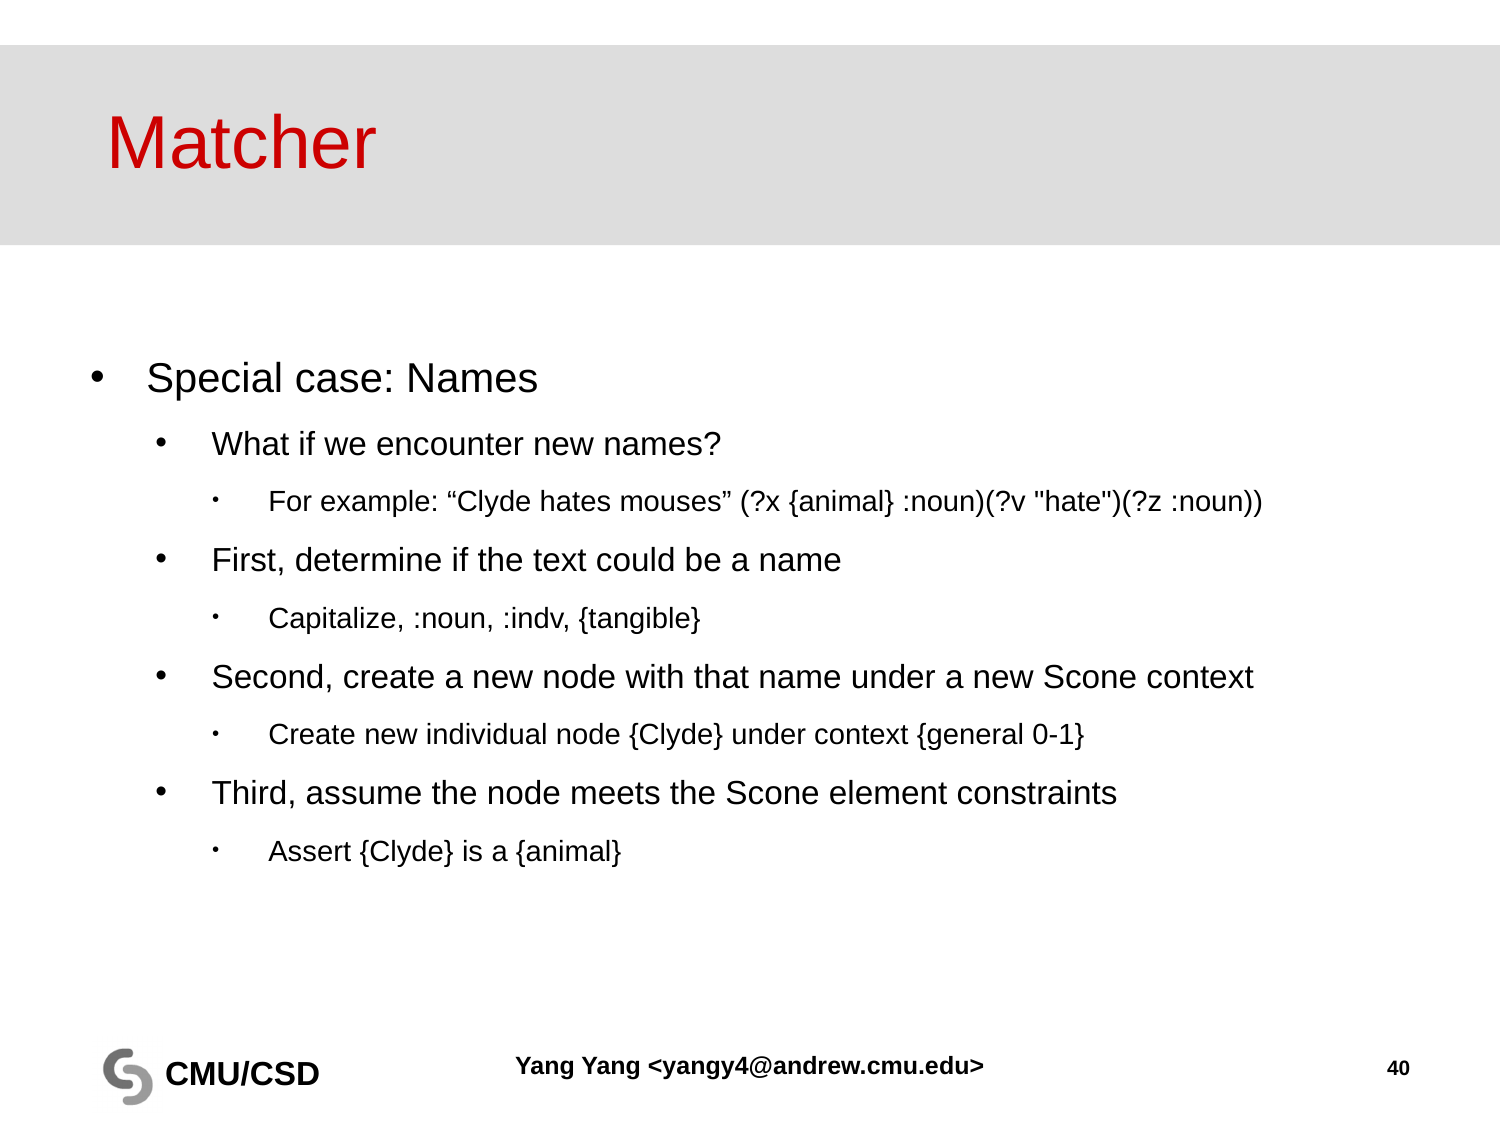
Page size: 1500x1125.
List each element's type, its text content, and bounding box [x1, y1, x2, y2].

title Matcher [91, 44, 1426, 233]
footer Yang Yang <yangy4@andrew.cmu.edu> [424, 1049, 1074, 1088]
slide_number 40 [1074, 1049, 1426, 1088]
list Special case: Names What if we encounter new names? For example: “Clyde hates mouses” (?x {animal} :noun)(?v "hate")(?z :noun)) First, determine if the text could be a name Capitalize, :noun, :indv, {tangible} Second, create a new node with that name under a new Scone context Create new individual node {Clyde} under context {general 0-1} Third, assume the node meets the Scone element constraints Assert {Clyde} is a {animal} [74, 262, 1426, 1006]
picture [92, 1036, 163, 1113]
